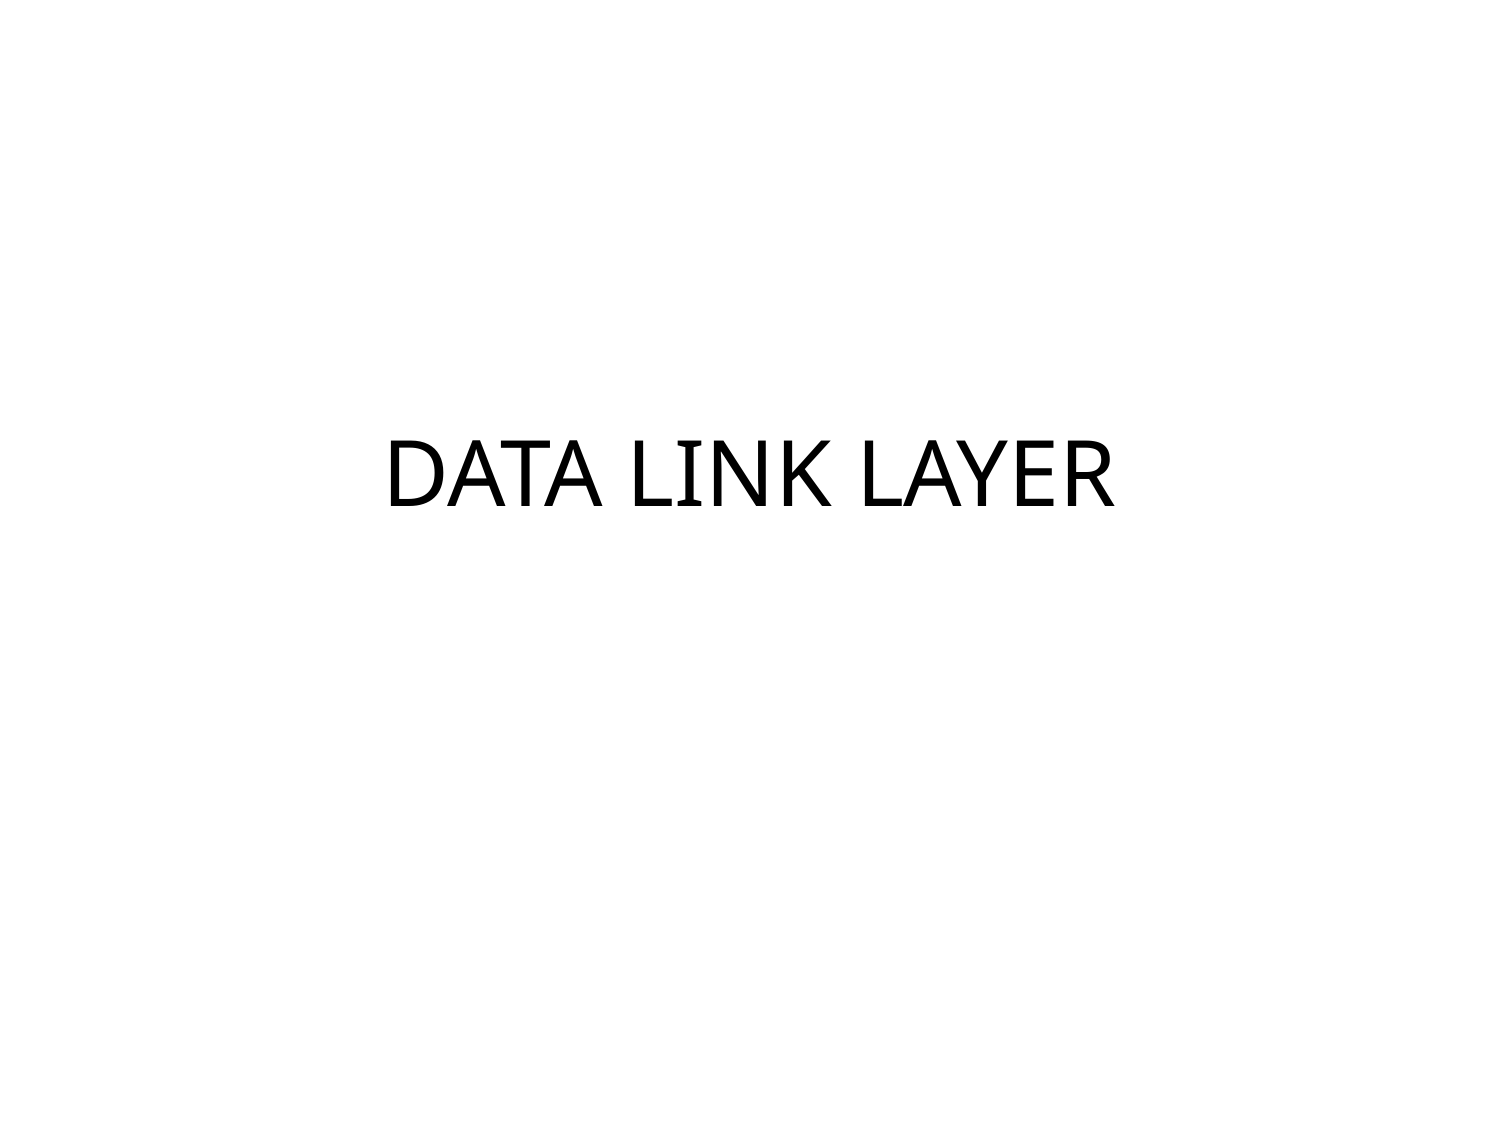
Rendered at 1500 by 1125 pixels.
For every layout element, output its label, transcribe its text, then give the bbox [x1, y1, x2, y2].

title DATA LINK LAYER [112, 349, 1388, 591]
